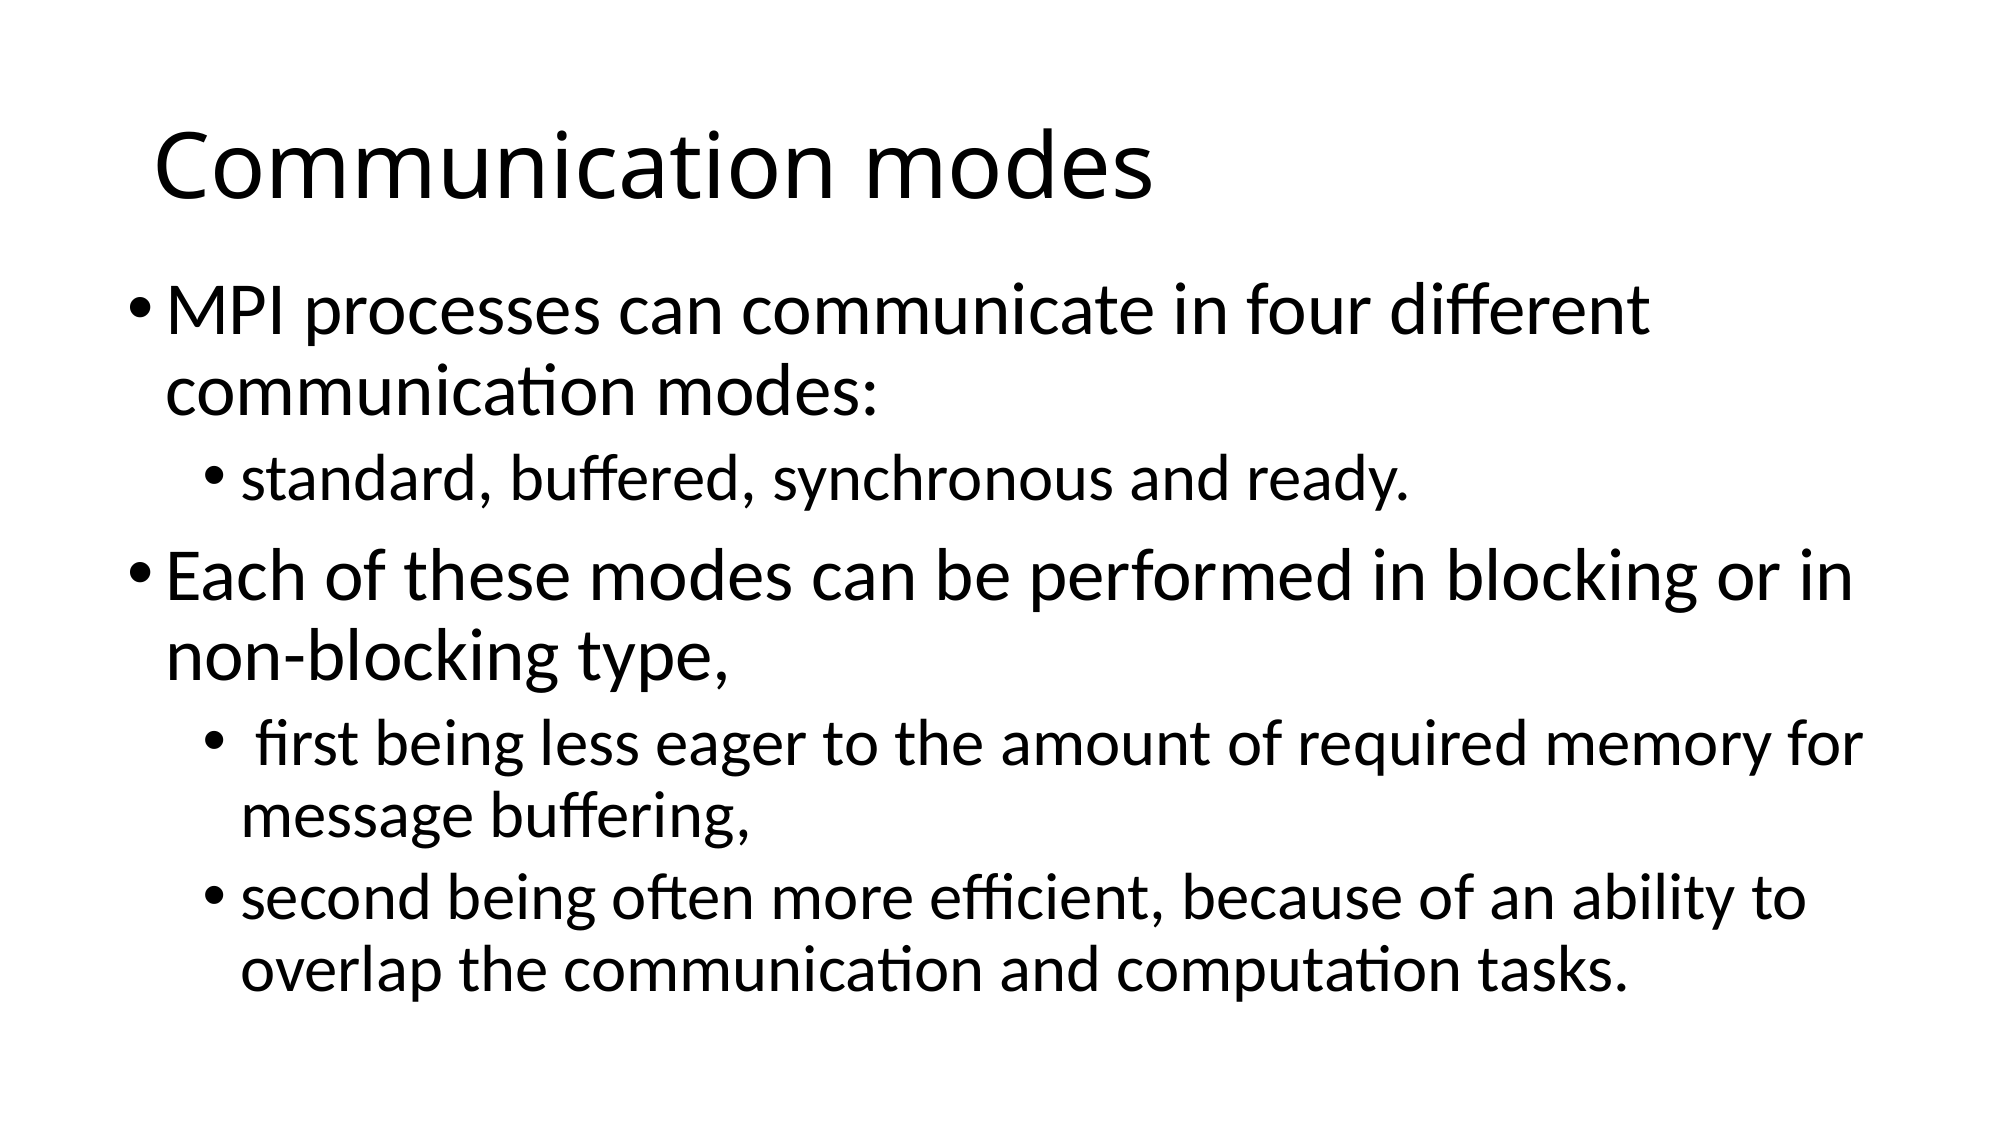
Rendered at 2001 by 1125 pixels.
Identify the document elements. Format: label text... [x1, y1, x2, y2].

title Communication modes [137, 59, 1863, 262]
list MPI processes can communicate in four different communication modes: standard, buffered, synchronous and ready. Each of these modes can be performed in blocking or in non-blocking type, first being less eager to the amount of required memory for message buffering, second being often more efficient, because of an ability to overlap the communication and computation tasks. [112, 262, 1909, 1086]
